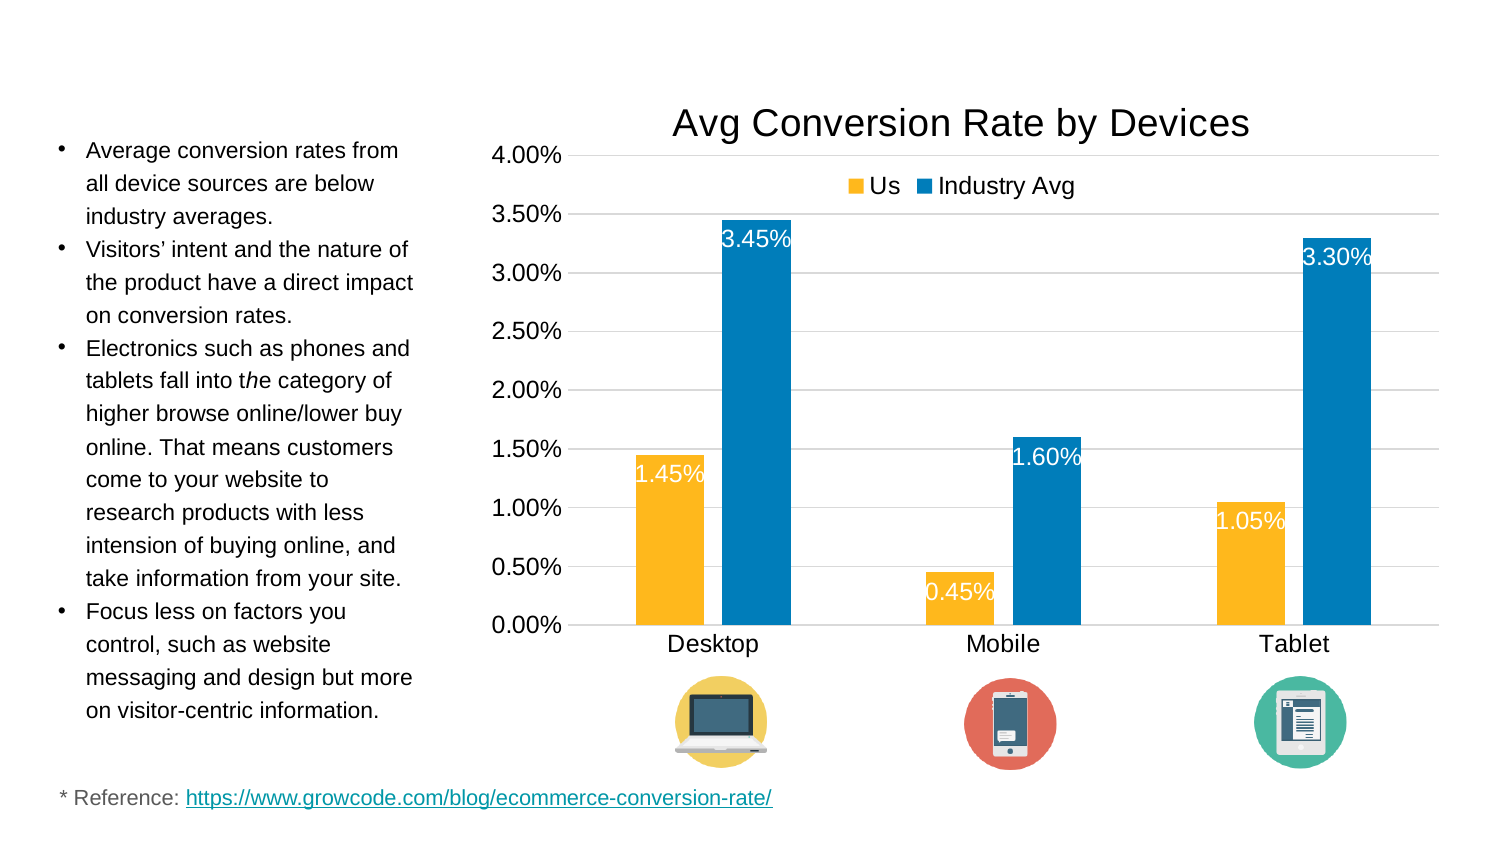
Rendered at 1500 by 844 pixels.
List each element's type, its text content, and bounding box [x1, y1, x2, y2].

picture [1243, 735, 1363, 777]
text_box * Reference: https://www.growcode.com/blog/ecommerce-conversion-rate/ [0, 776, 1193, 844]
text_box Average conversion rates from all device sources are below industry averages. Visitors’ intent and the nature of the product have a direct impact on conversion rates. Electronics such as phones and tablets fall into the category of higher browse online/lower buy online. That means customers come to your website to research products with less intension of buying online, and take information from your site. Focus less on factors you control, such as website messaging and design but more on visitor-centric information. [43, 122, 430, 773]
chart [461, 67, 1463, 735]
picture [945, 735, 1081, 782]
picture [649, 735, 783, 782]
